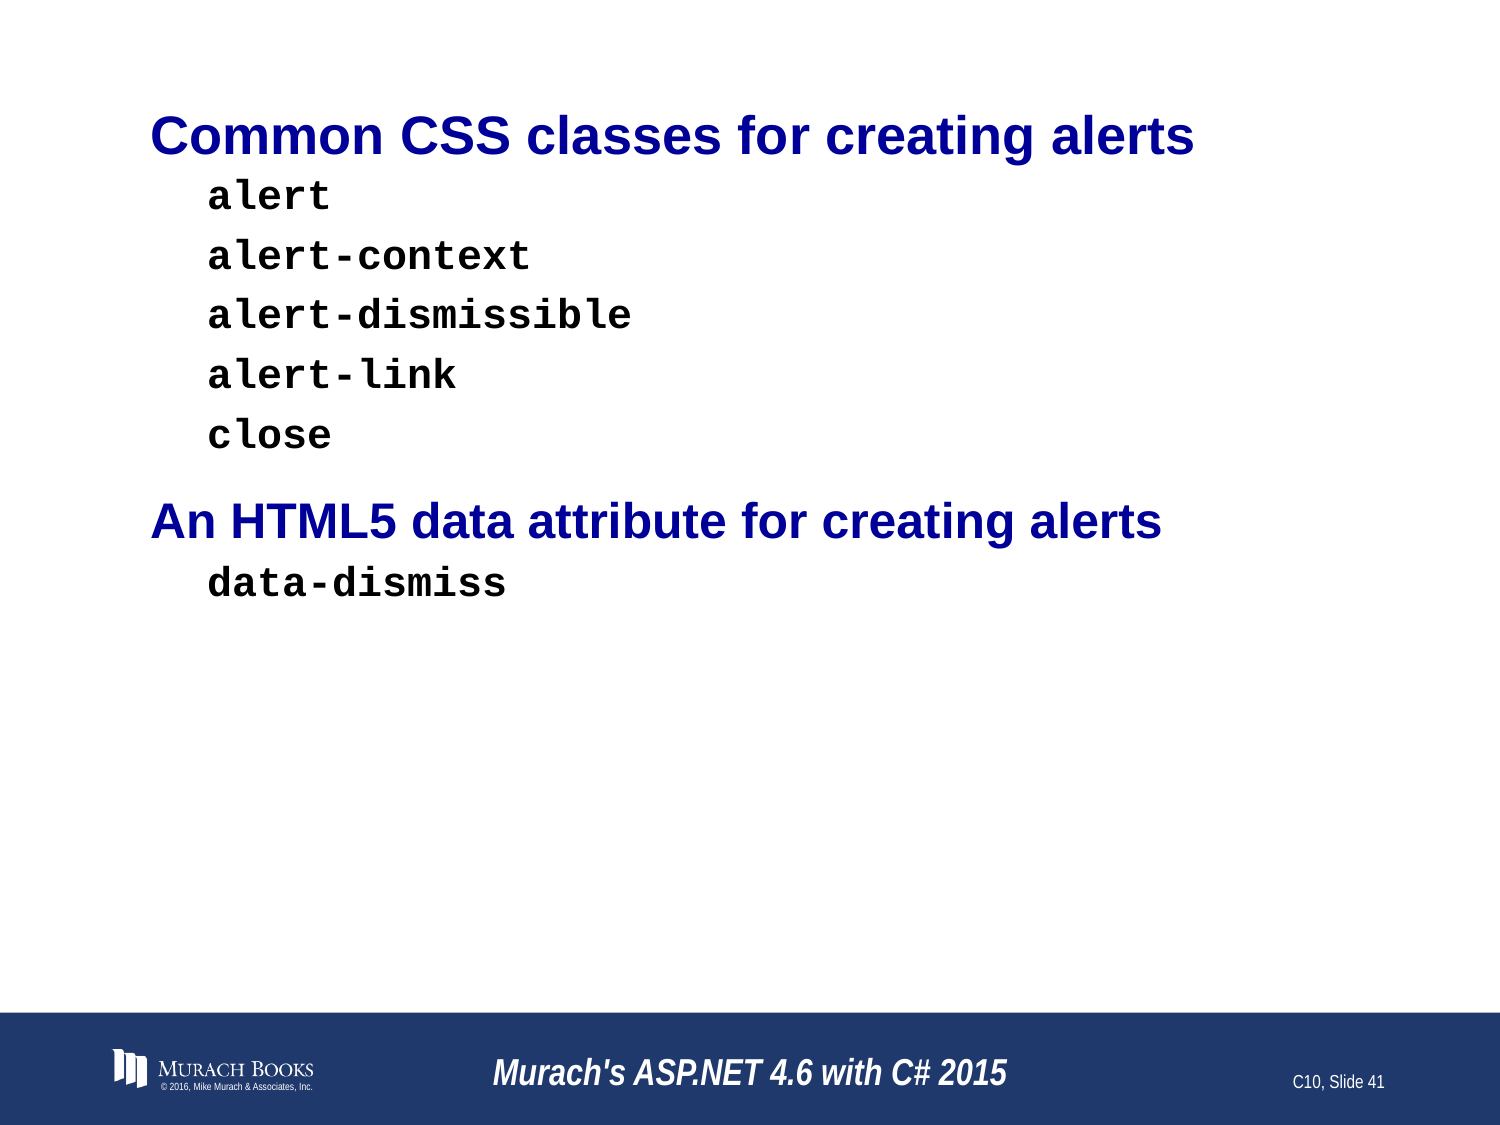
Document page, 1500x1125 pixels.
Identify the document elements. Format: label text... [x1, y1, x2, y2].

footer © 2016, Mike Murach & Associates, Inc. [12, 1025, 463, 1100]
title Common CSS classes for creating alerts [150, 99, 1350, 166]
slide_number C10, Slide 41 [1087, 1025, 1400, 1100]
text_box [149, 174, 1348, 626]
slide_number Murach's ASP.NET 4.6 with C# 2015 [463, 1025, 1050, 1100]
